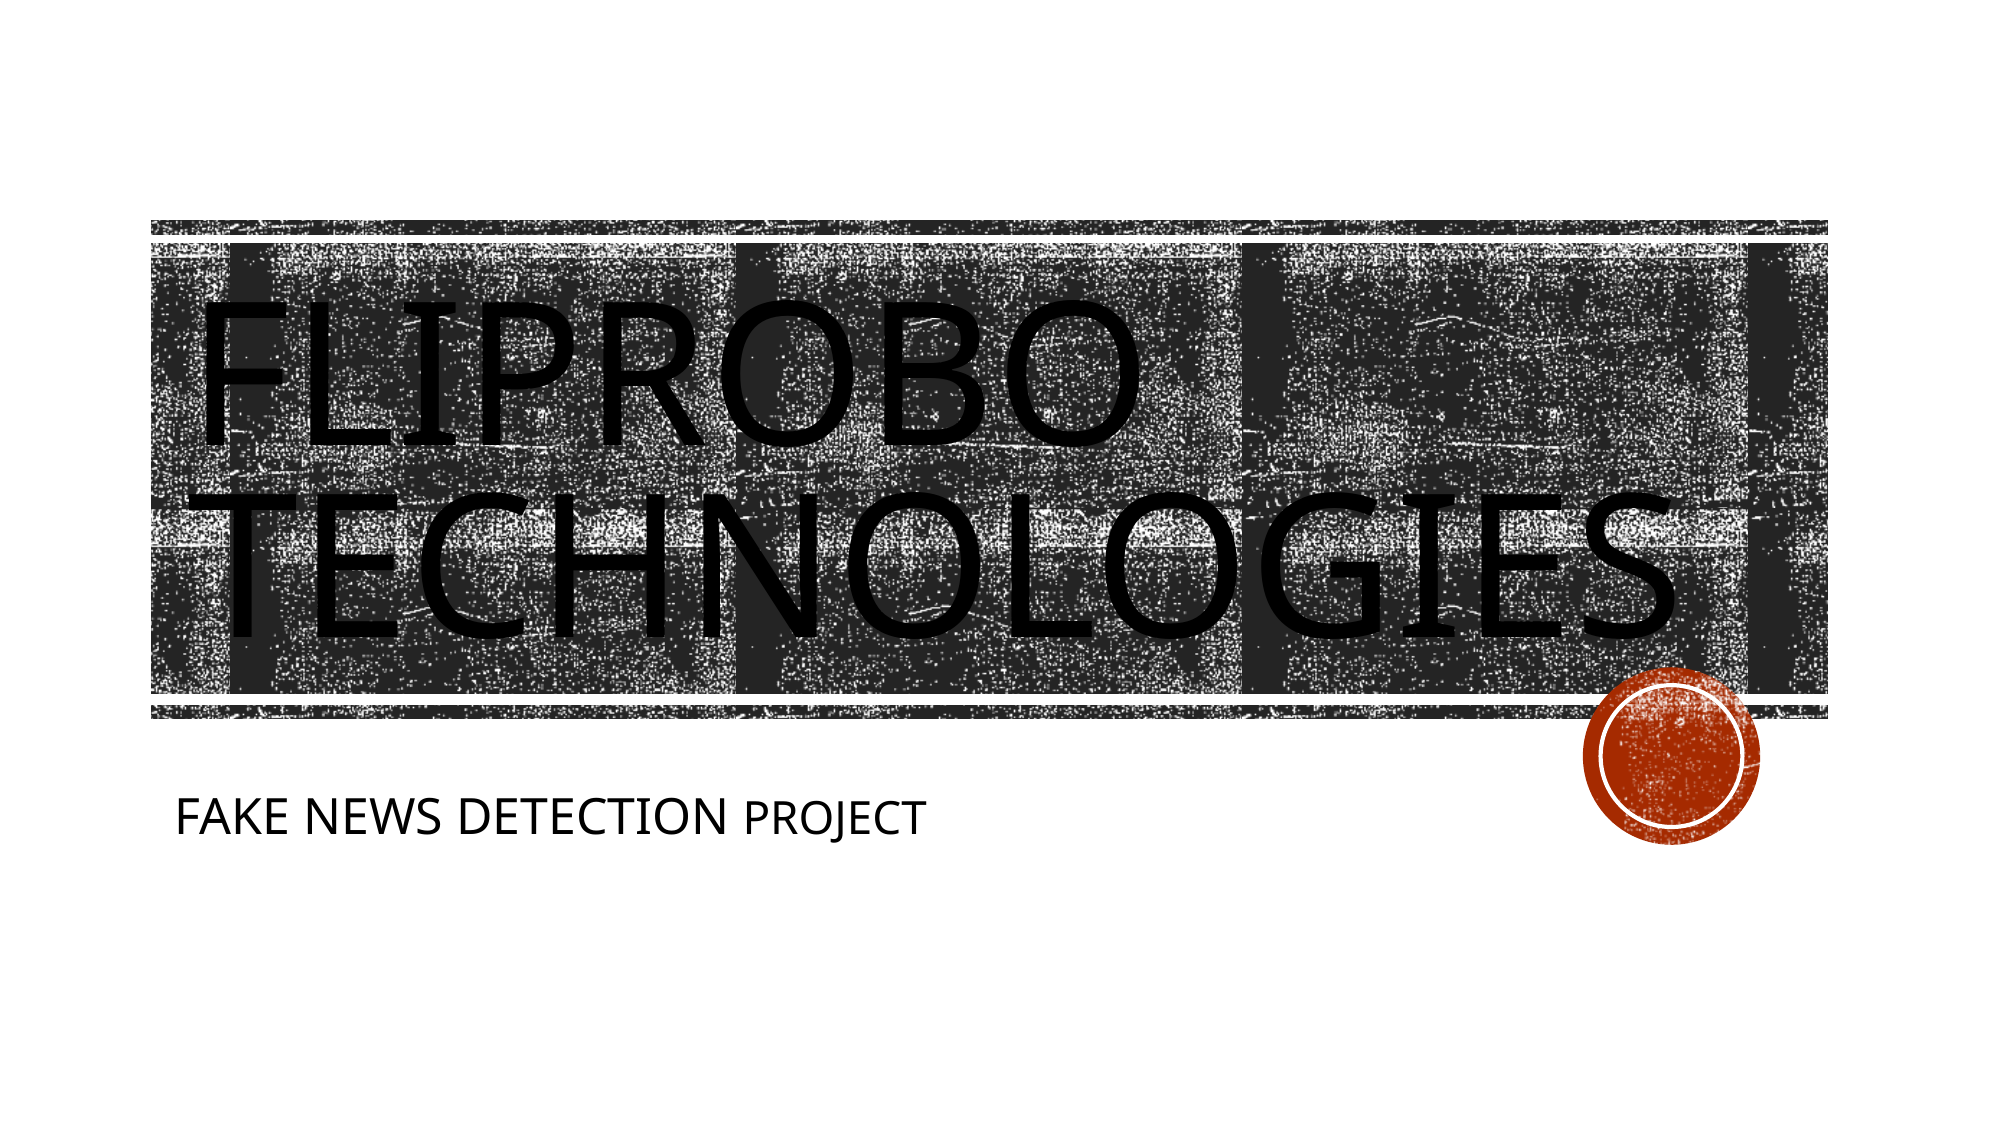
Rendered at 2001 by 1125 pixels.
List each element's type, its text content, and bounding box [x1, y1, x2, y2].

title FLIPROBO TECHNOLOGIES [172, 234, 1808, 733]
subtitle FAKE NEWS DETECTION PROJECT [159, 783, 1455, 960]
